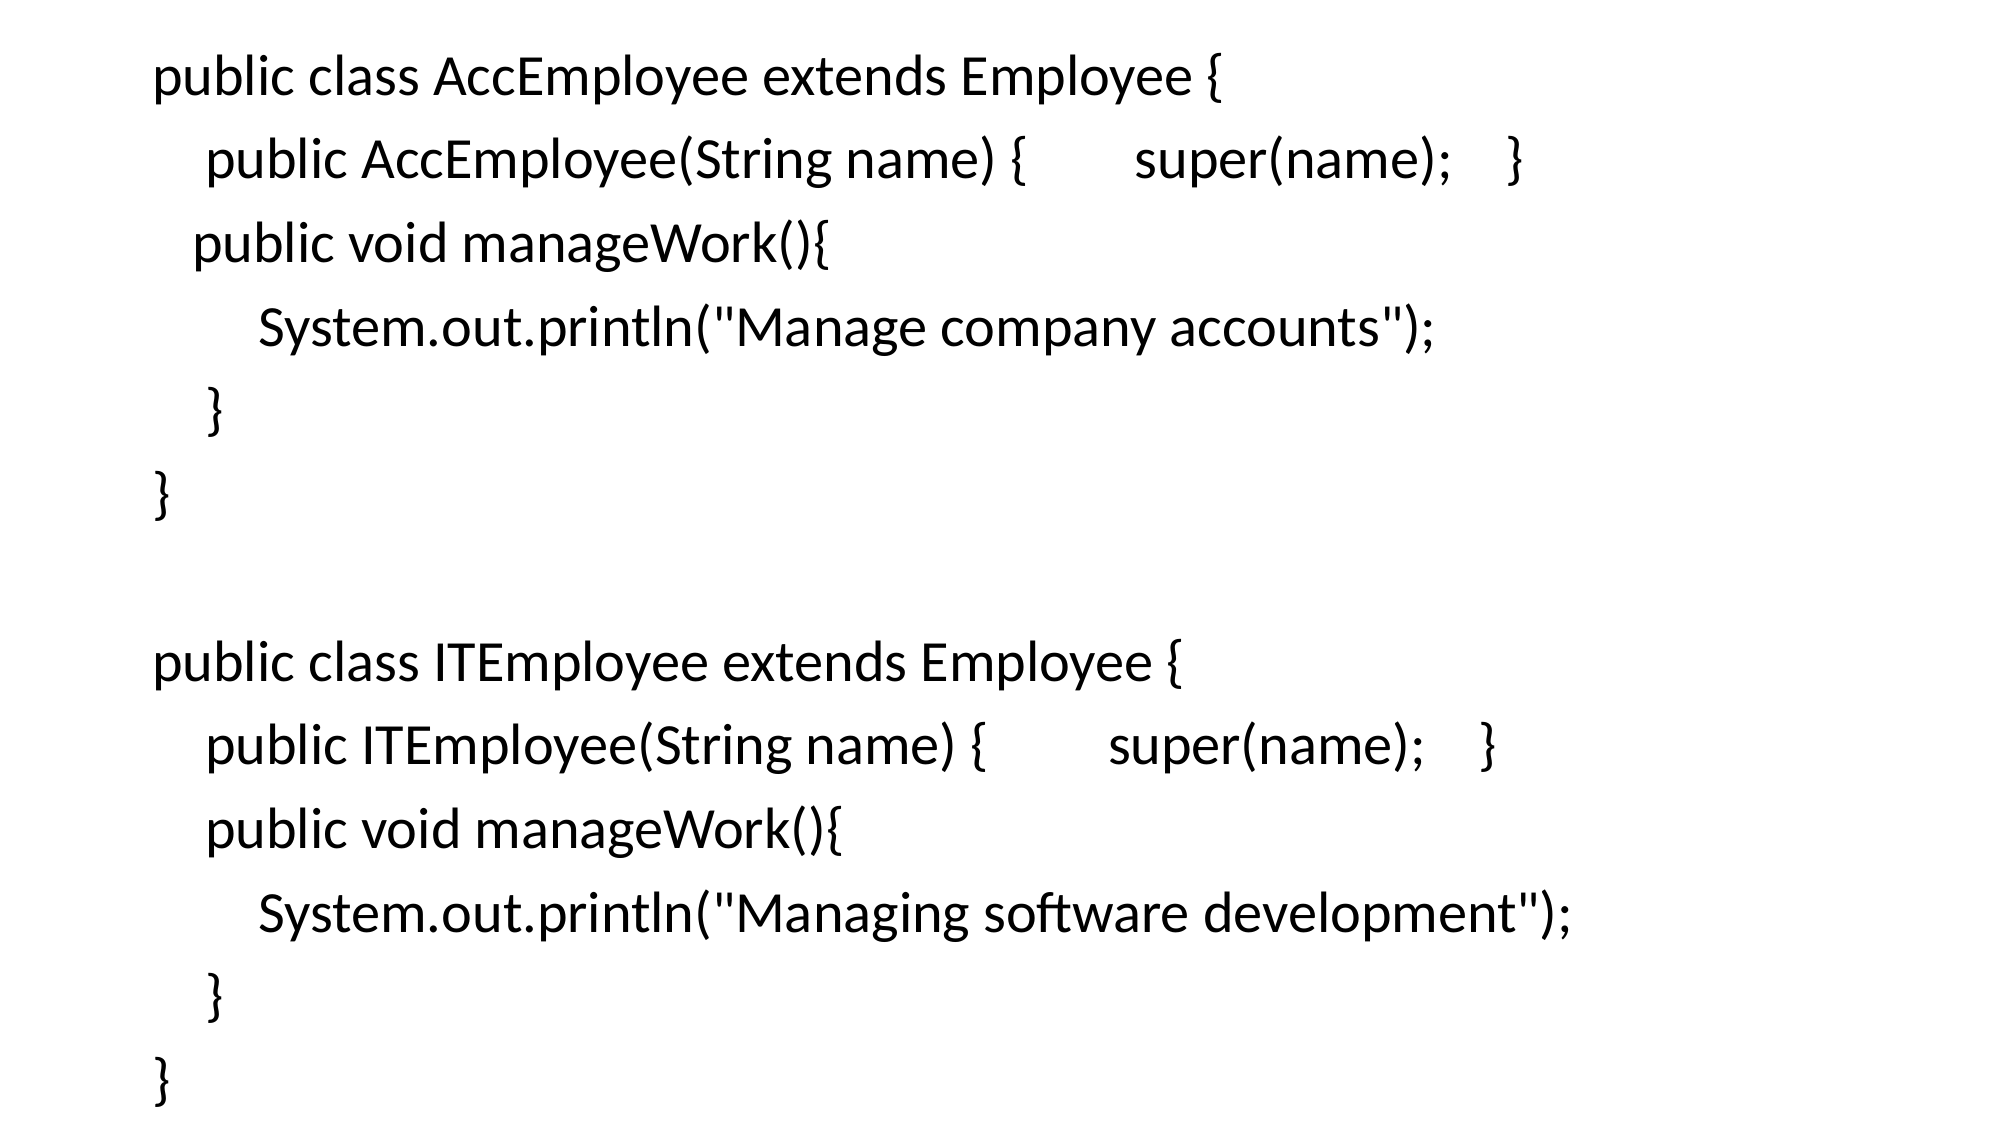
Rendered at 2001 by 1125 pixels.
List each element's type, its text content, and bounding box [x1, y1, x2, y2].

list public class AccEmployee extends Employee { public AccEmployee(String name) { super(name); } public void manageWork(){ System.out.println("Manage company accounts"); } } public class ITEmployee extends Employee { public ITEmployee(String name) { super(name); } public void manageWork(){ System.out.println("Managing software development"); } } [137, 37, 1863, 1125]
